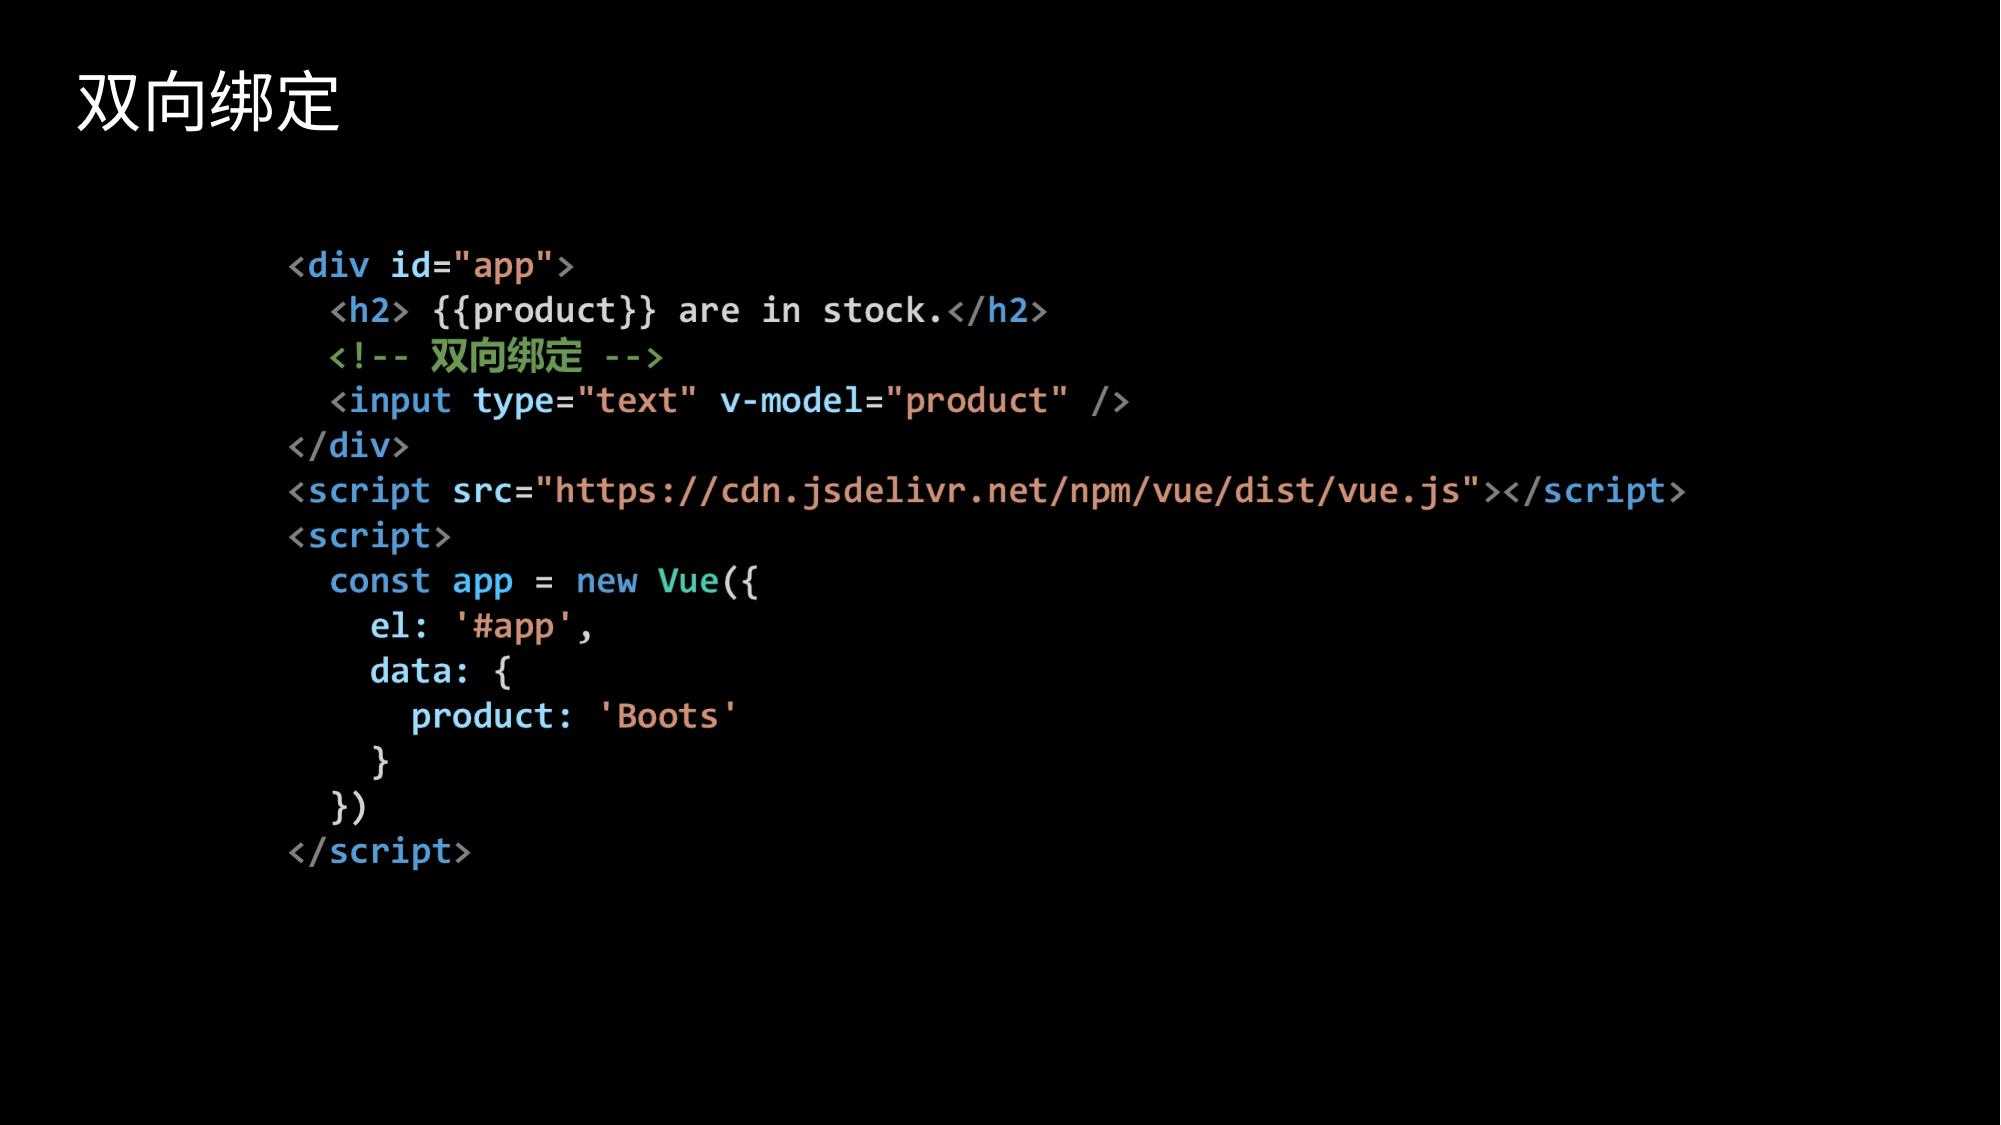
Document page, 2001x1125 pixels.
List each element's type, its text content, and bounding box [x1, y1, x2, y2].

text_box 双向绑定 [60, 52, 358, 148]
picture [263, 229, 1737, 896]
